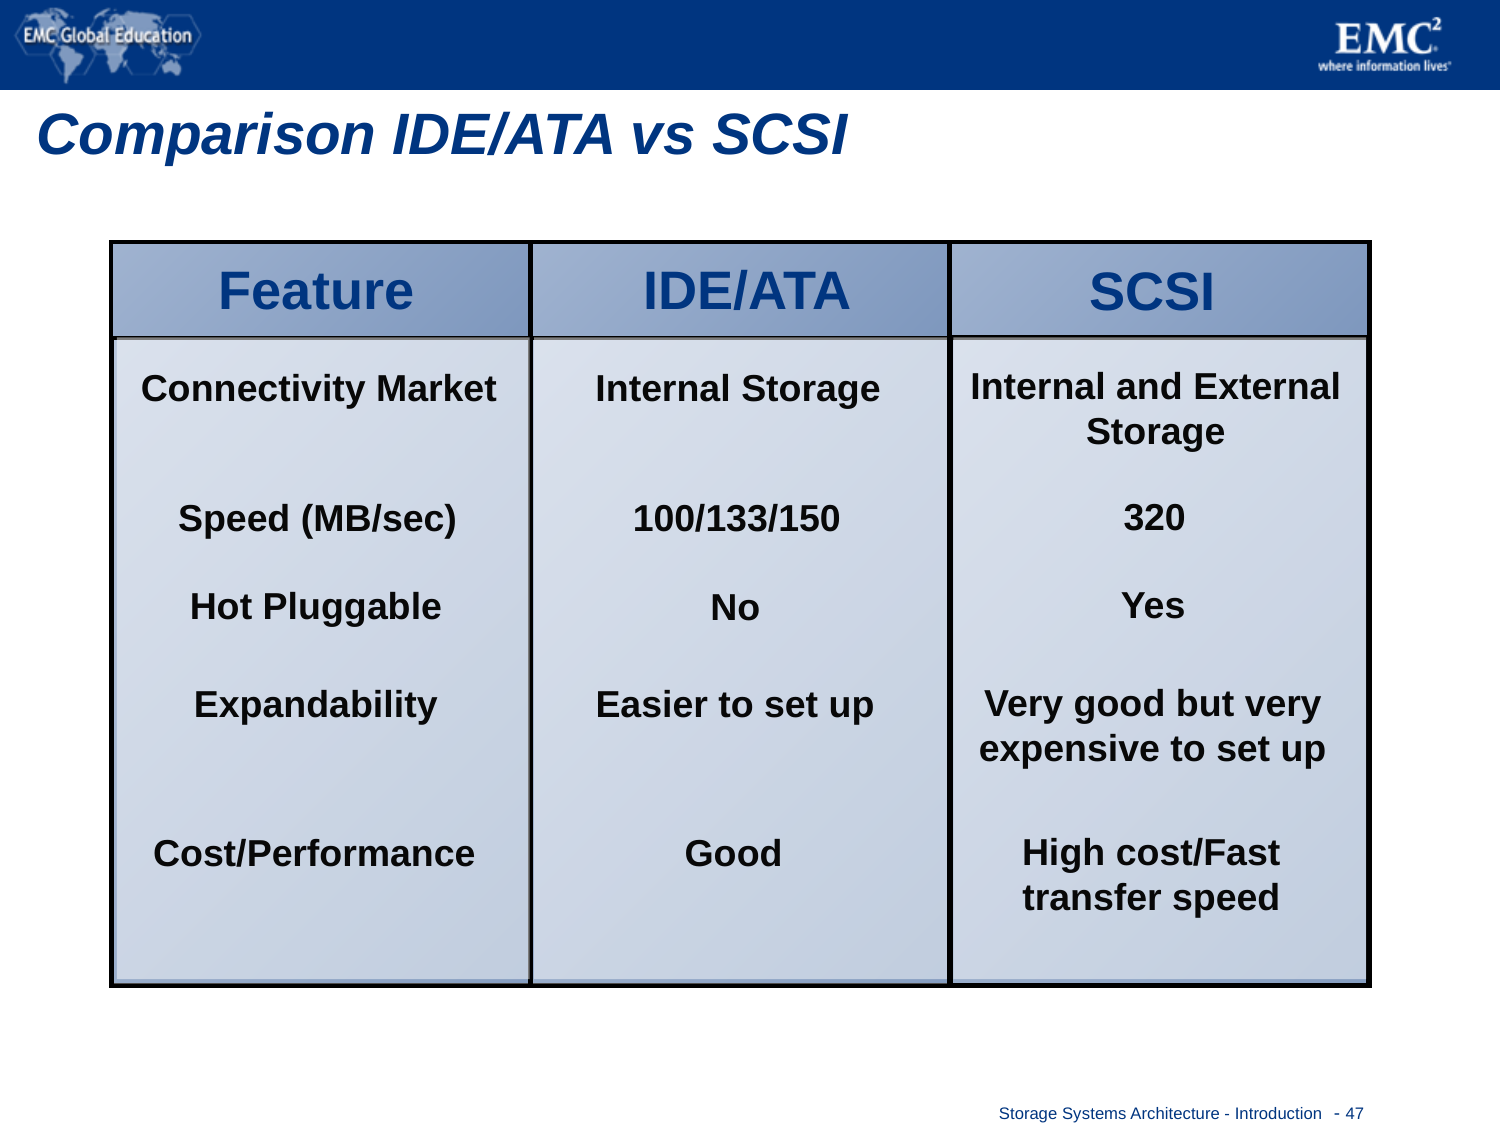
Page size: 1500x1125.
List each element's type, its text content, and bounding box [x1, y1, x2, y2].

footer Storage Systems Architecture - Introduction [712, 1095, 1313, 1125]
slide_number - 47 [1313, 1092, 1500, 1125]
picture [0, 0, 1500, 90]
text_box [110, 241, 1370, 987]
title Comparison IDE/ATA vs SCSI [36, 95, 1466, 172]
